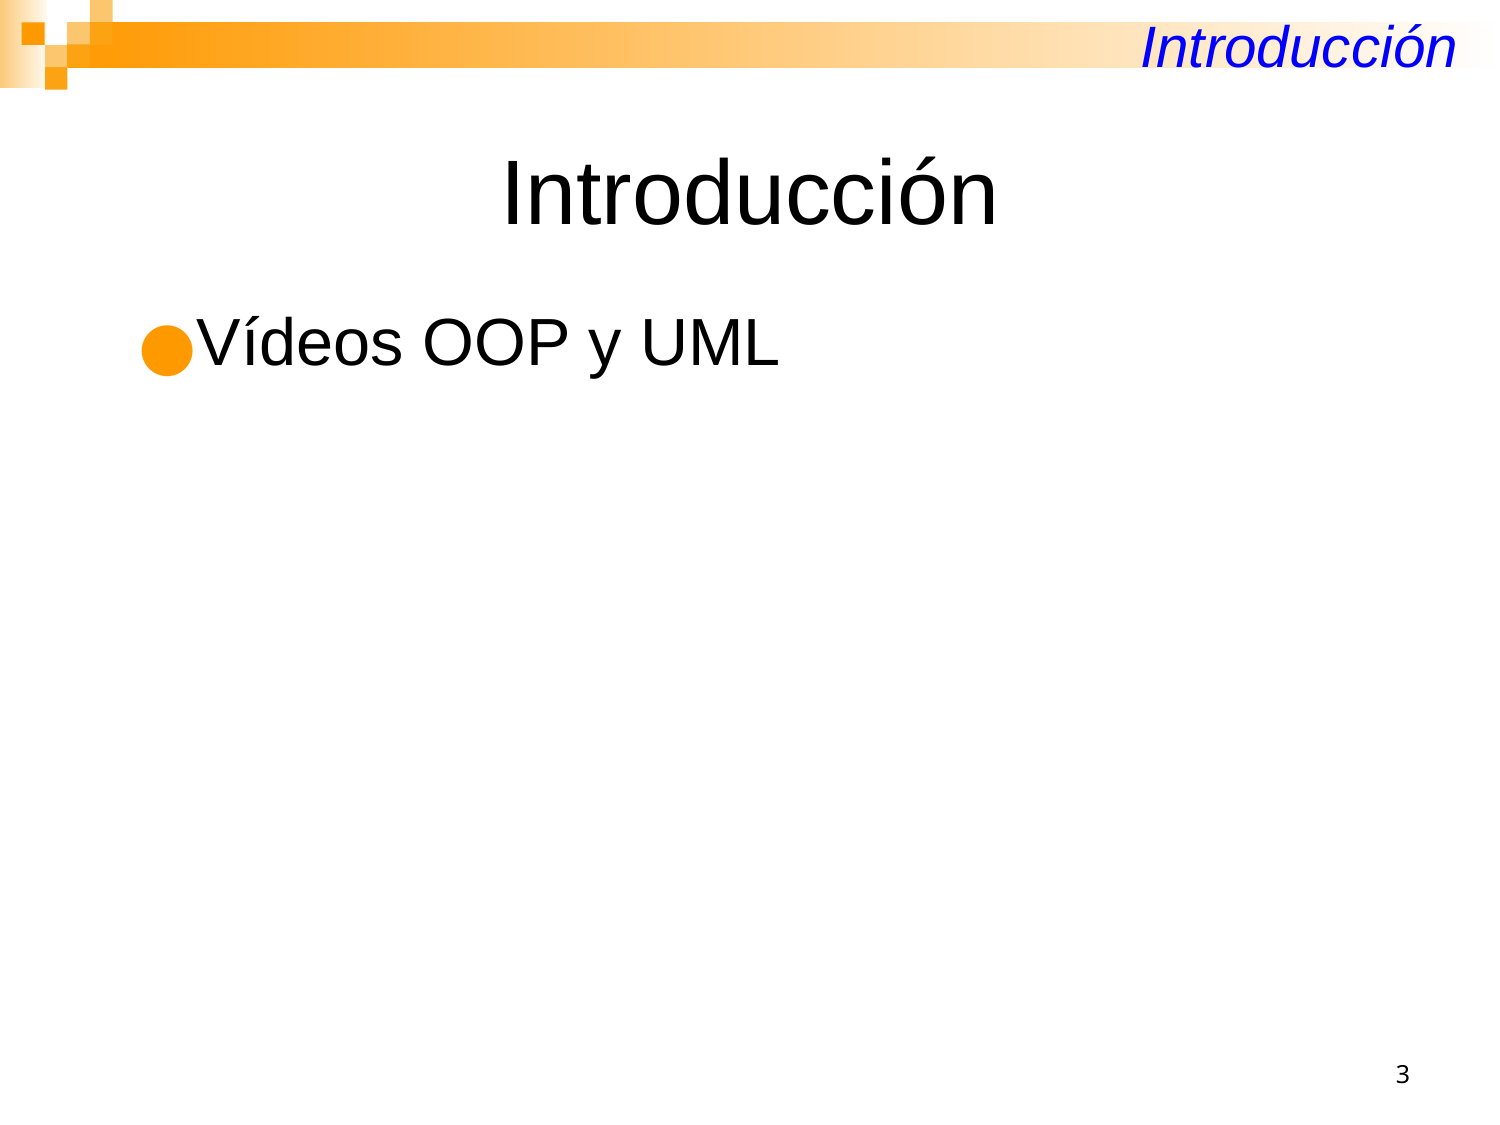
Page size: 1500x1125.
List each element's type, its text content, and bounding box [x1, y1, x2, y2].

list Vídeos OOP y UML [100, 290, 1376, 966]
slide_number ‹#› [1074, 1025, 1425, 1100]
text_box Introducción [123, 14, 1474, 74]
title Introducción [75, 75, 1425, 300]
